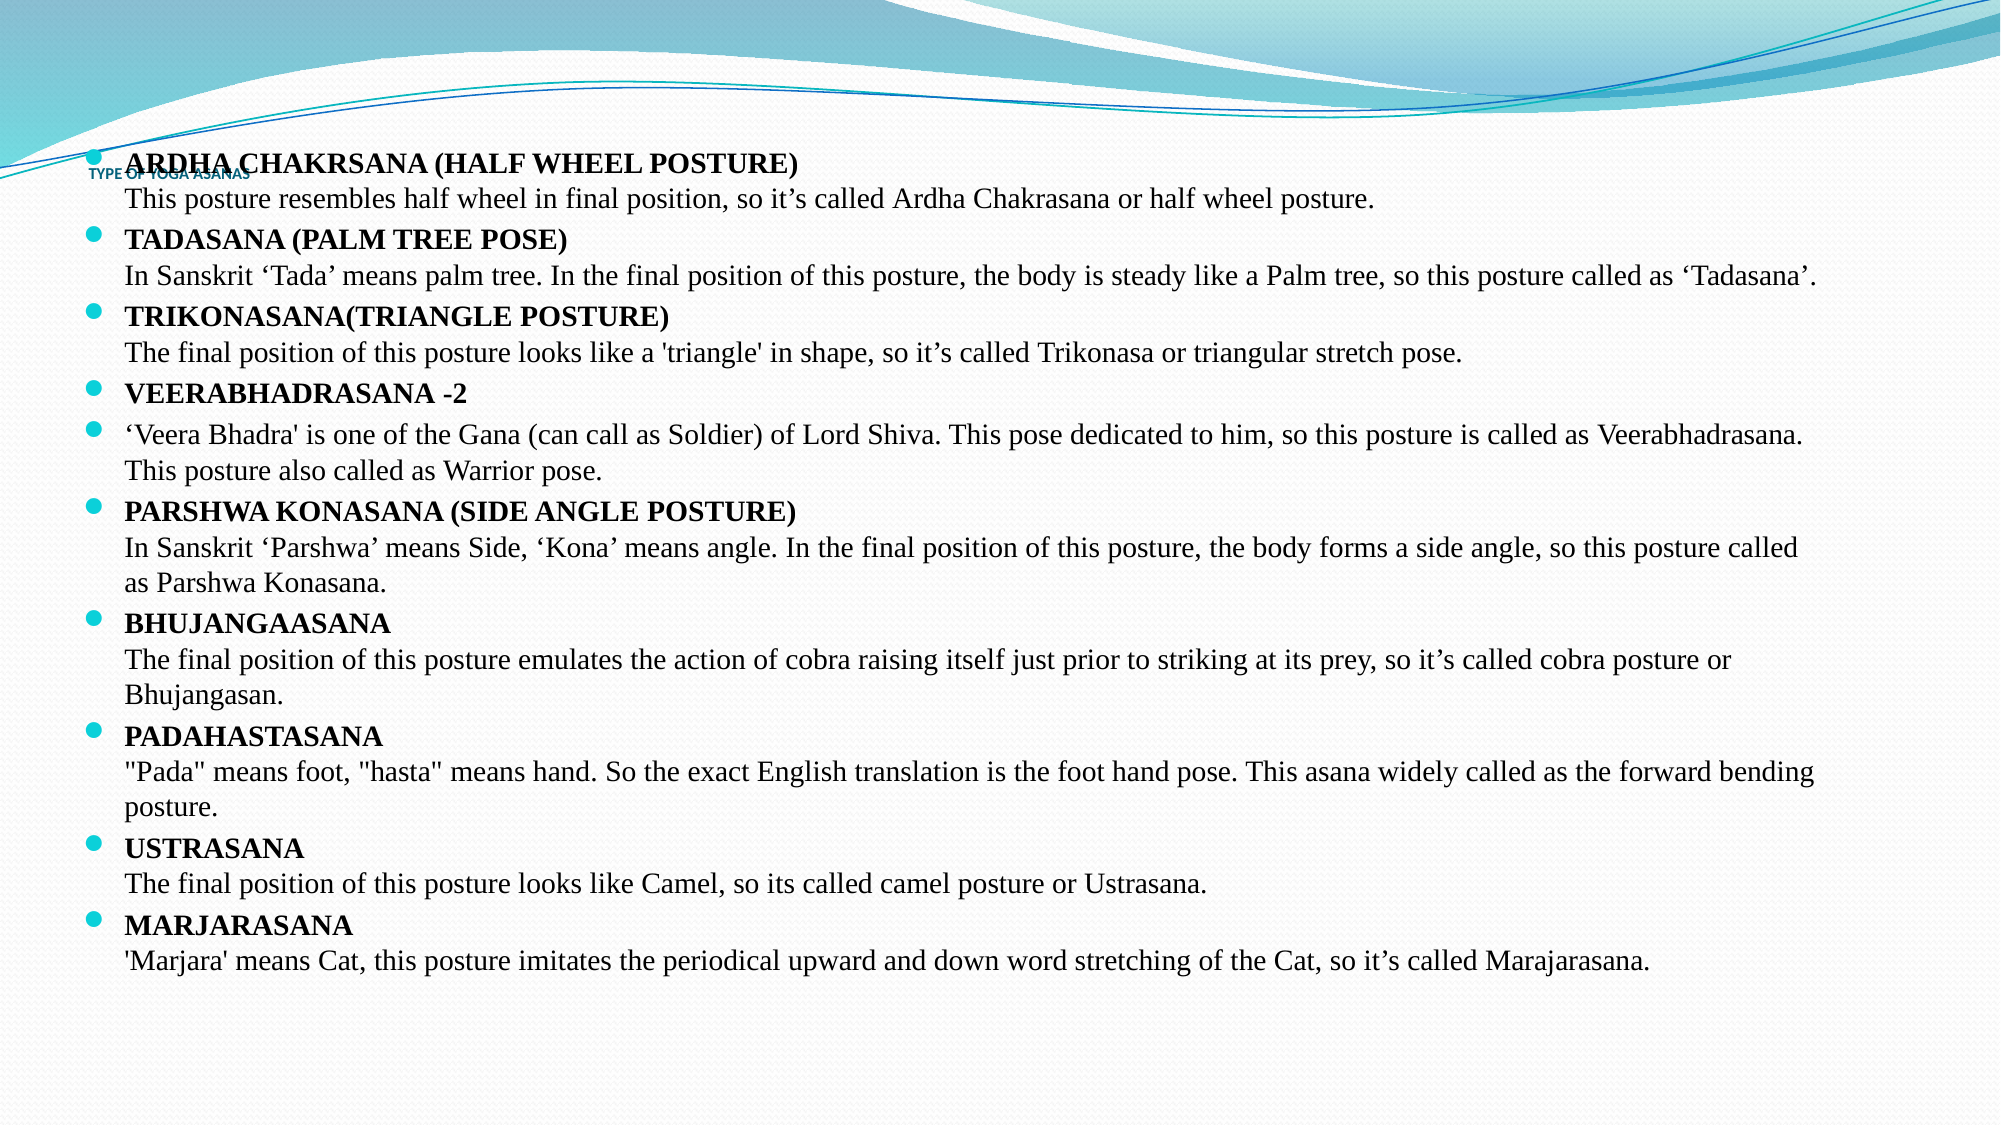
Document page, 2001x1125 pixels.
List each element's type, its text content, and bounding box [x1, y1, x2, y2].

title TYPE OF YOGA ASANAS [84, 50, 1600, 136]
list ARDHA CHAKRSANA (HALF WHEEL POSTURE) This posture resembles half wheel in final position, so it’s called Ardha Chakrasana or half wheel posture. TADASANA (PALM TREE POSE) In Sanskrit ‘Tada’ means palm tree. In the final position of this posture, the body is steady like a Palm tree, so this posture called as ‘Tadasana’. TRIKONASANA(TRIANGLE POSTURE) The final position of this posture looks like a 'triangle' in shape, so it’s called Trikonasa or triangular stretch pose. VEERABHADRASANA -2 ‘Veera Bhadra' is one of the Gana (can call as Soldier) of Lord Shiva. This pose dedicated to him, so this posture is called as Veerabhadrasana. This posture also called as Warrior pose. PARSHWA KONASANA (SIDE ANGLE POSTURE) In Sanskrit ‘Parshwa’ means Side, ‘Kona’ means angle. In the final position of this posture, the body forms a side angle, so this posture called as Parshwa Konasana. BHUJANGAASANA The final position of this posture emulates the action of cobra raising itself just prior to striking at its prey, so it’s called cobra posture or Bhujangasan. PADAHASTASANA "Pada" means foot, "hasta" means hand. So the exact English translation is the foot hand pose. This asana widely called as the forward bending posture. USTRASANA The final position of this posture looks like Camel, so its called camel posture or Ustrasana. MARJARASANA 'Marjara' means Cat, this posture imitates the periodical upward and down word stretching of the Cat, so it’s called Marajarasana. [68, 136, 1869, 1010]
